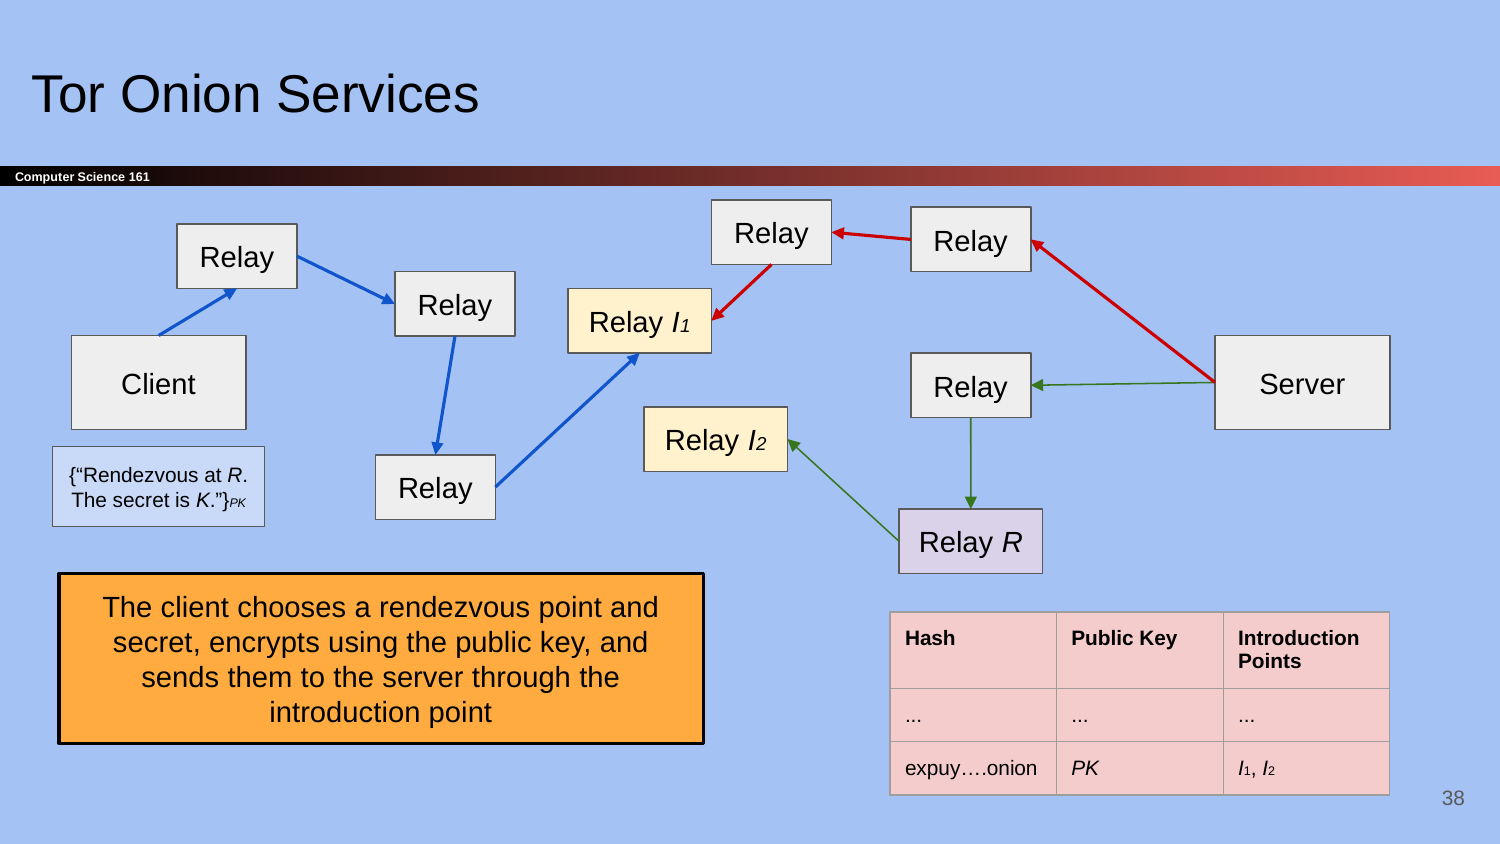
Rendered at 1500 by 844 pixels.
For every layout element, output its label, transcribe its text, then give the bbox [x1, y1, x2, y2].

table_cell I1, I2 [1224, 742, 1389, 794]
text_box Relay [375, 454, 496, 520]
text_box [158, 288, 238, 336]
text_box Server [1215, 335, 1390, 430]
text_box {“Rendezvous at R. The secret is K.”}PK [52, 446, 265, 527]
table_cell expuy….onion [891, 742, 1056, 794]
text_box Relay I1 [567, 288, 712, 353]
table_cell PK [1057, 742, 1223, 794]
table_header Public Key [1057, 613, 1223, 688]
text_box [435, 335, 456, 455]
text_box Relay I2 [644, 406, 788, 472]
text_box Relay [394, 271, 515, 337]
text_box The client chooses a rendezvous point and secret, encrypts using the public key, and sends them to the server through the introduction point [58, 573, 704, 744]
slide_number ‹#› [1389, 764, 1480, 830]
title Tor Onion Services [16, 44, 1415, 139]
table_header Hash [891, 613, 1056, 688]
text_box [711, 264, 772, 321]
text_box Relay [910, 353, 1031, 418]
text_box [831, 231, 911, 240]
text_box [787, 438, 900, 542]
table_cell ... [1057, 689, 1223, 741]
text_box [495, 352, 640, 488]
table_cell ... [891, 689, 1056, 741]
text_box Relay [910, 207, 1031, 272]
text_box Relay [176, 223, 297, 289]
table_cell ... [1224, 689, 1389, 741]
text_box Client [71, 335, 247, 430]
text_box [296, 255, 396, 305]
text_box Relay [711, 199, 832, 265]
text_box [1030, 239, 1216, 383]
table_header Introduction Points [1224, 613, 1389, 688]
text_box Relay R [898, 508, 1043, 574]
